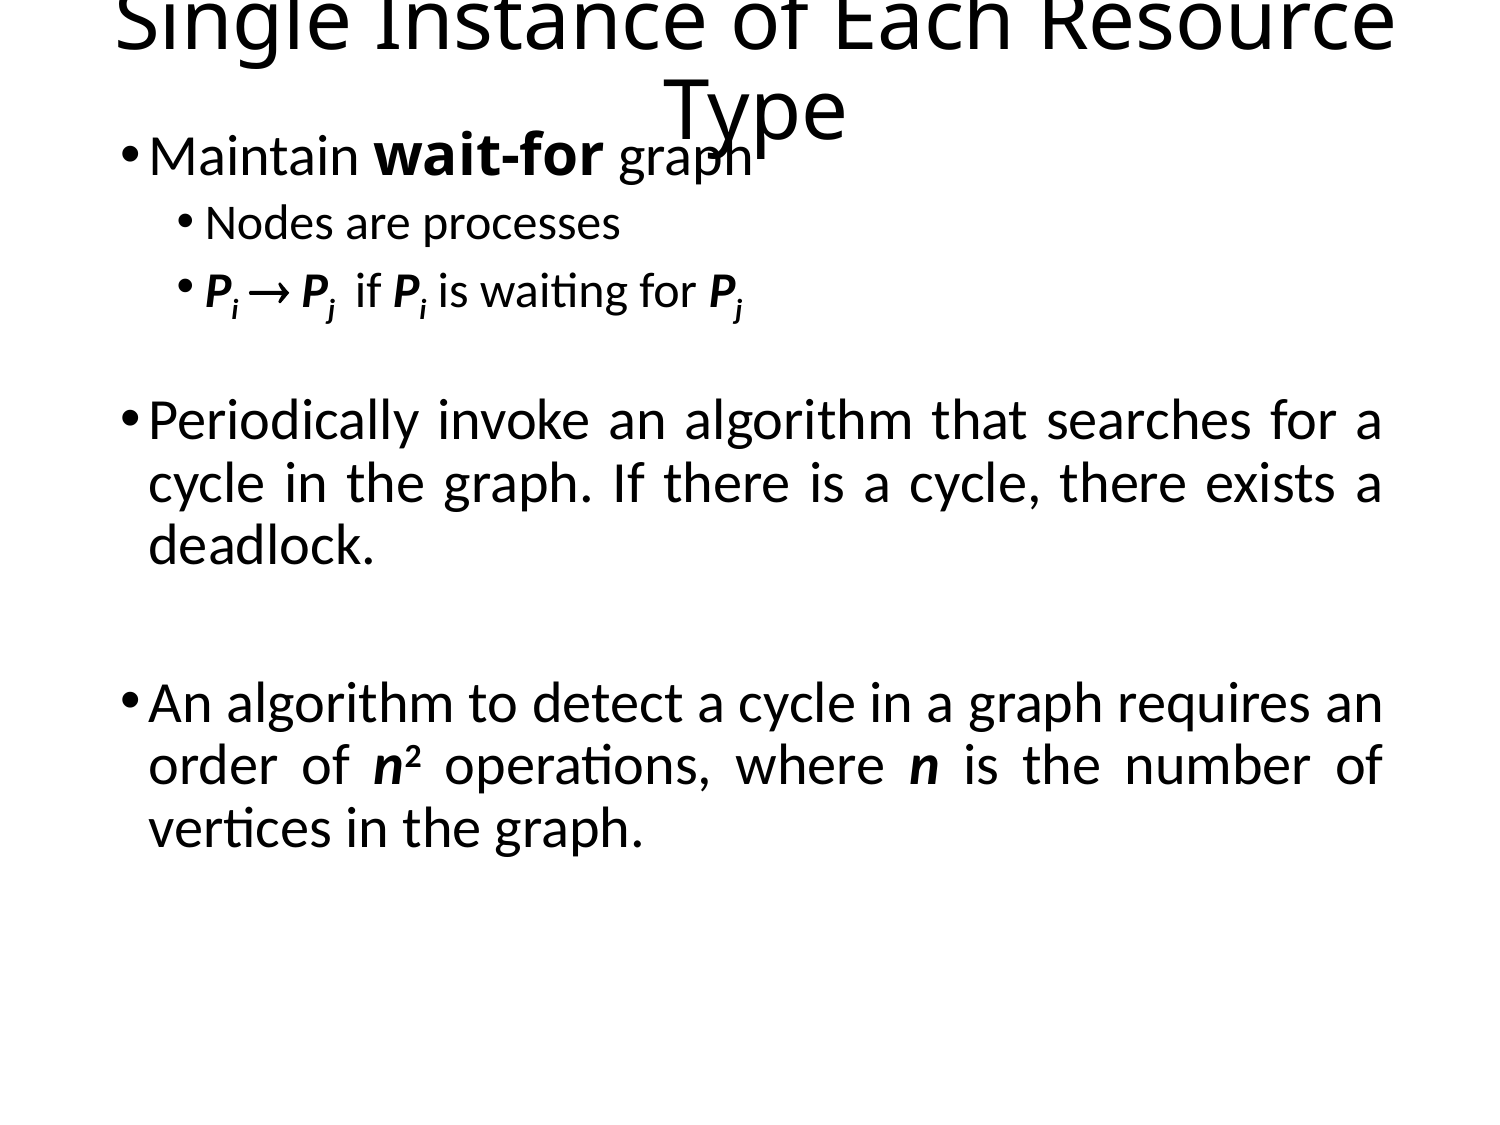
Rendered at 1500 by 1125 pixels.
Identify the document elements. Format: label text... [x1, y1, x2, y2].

title Single Instance of Each Resource Type [0, 16, 1500, 119]
list Maintain wait-for graph Nodes are processes Pi  Pj if Pi is waiting for Pj Periodically invoke an algorithm that searches for a cycle in the graph. If there is a cycle, there exists a deadlock. An algorithm to detect a cycle in a graph requires an order of n2 operations, where n is the number of vertices in the graph. [105, 118, 1400, 1095]
